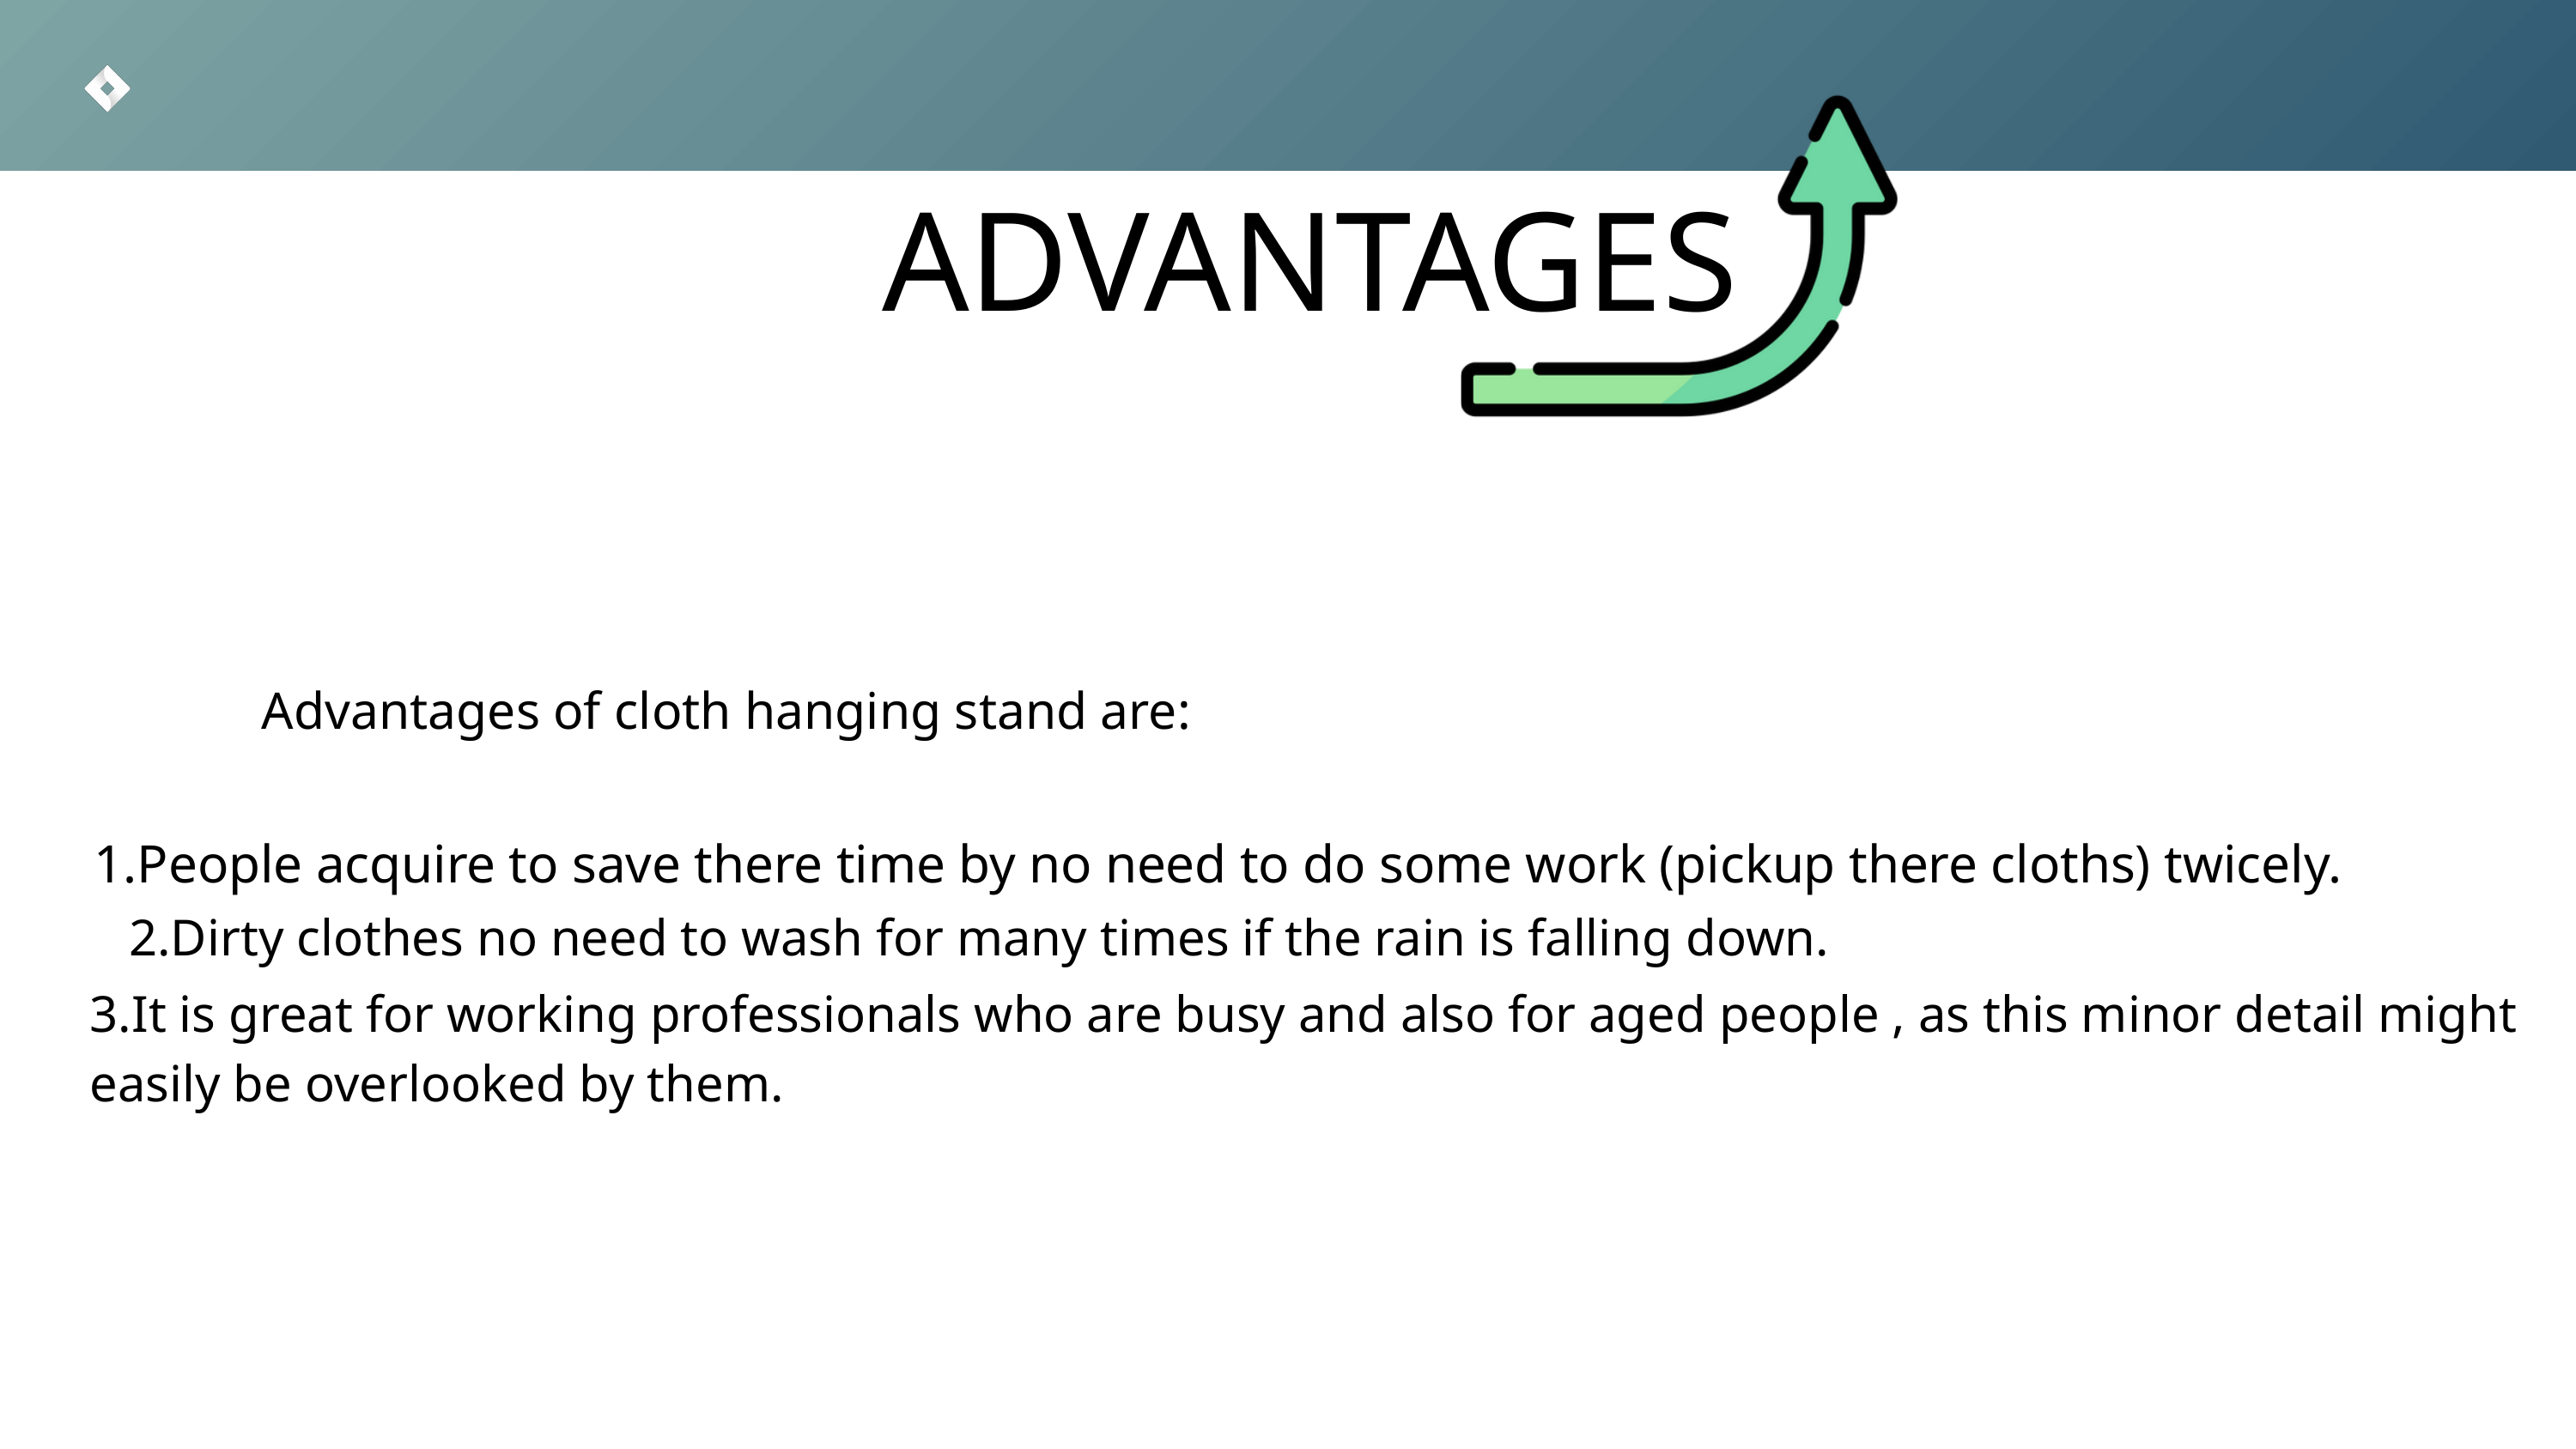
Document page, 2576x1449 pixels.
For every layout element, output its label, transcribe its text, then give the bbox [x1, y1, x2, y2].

text_box ADVANTAGES [669, 180, 1951, 339]
text_box Advantages of cloth hanging stand are: [0, 669, 1530, 740]
text_box 3.It is great for working professionals who are busy and also for aged people , as this minor detail might easily be overlooked by them. [89, 972, 2530, 1113]
text_box 1.People acquire to save there time by no need to do some work (pickup there cloths) twicely. [94, 821, 2576, 894]
text_box [1461, 339, 1898, 429]
text_box 2.Dirty clothes no need to wash for many times if the rain is falling down. [33, 895, 1925, 966]
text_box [0, 0, 2576, 171]
